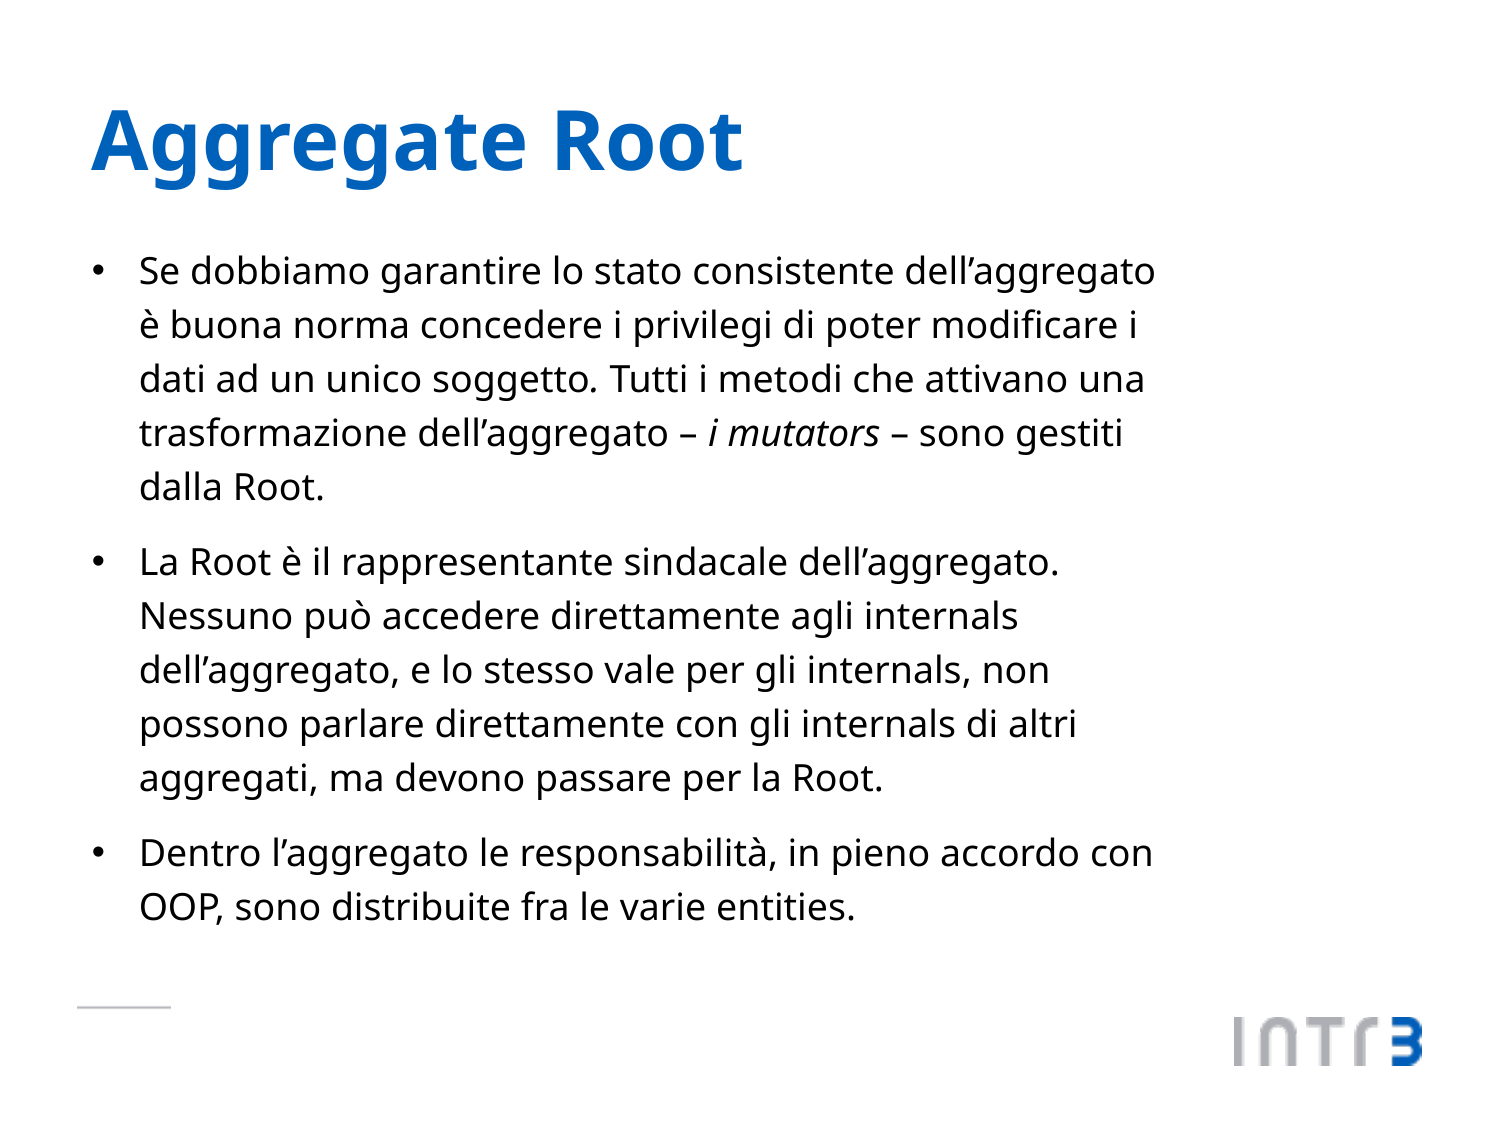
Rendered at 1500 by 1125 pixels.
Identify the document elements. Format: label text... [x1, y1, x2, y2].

list Se dobbiamo garantire lo stato consistente dell’aggregato è buona norma concedere i privilegi di poter modificare i dati ad un unico soggetto. Tutti i metodi che attivano una trasformazione dell’aggregato – i mutators – sono gestiti dalla Root. La Root è il rappresentante sindacale dell’aggregato. Nessuno può accedere direttamente agli internals dell’aggregato, e lo stesso vale per gli internals, non possono parlare direttamente con gli internals di altri aggregati, ma devono passare per la Root. Dentro l’aggregato le responsabilità, in pieno accordo con OOP, sono distribuite fra le varie entities. [77, 230, 1191, 987]
picture [77, 1005, 171, 1012]
title Aggregate Root [77, 60, 1422, 212]
picture [1234, 1017, 1422, 1066]
